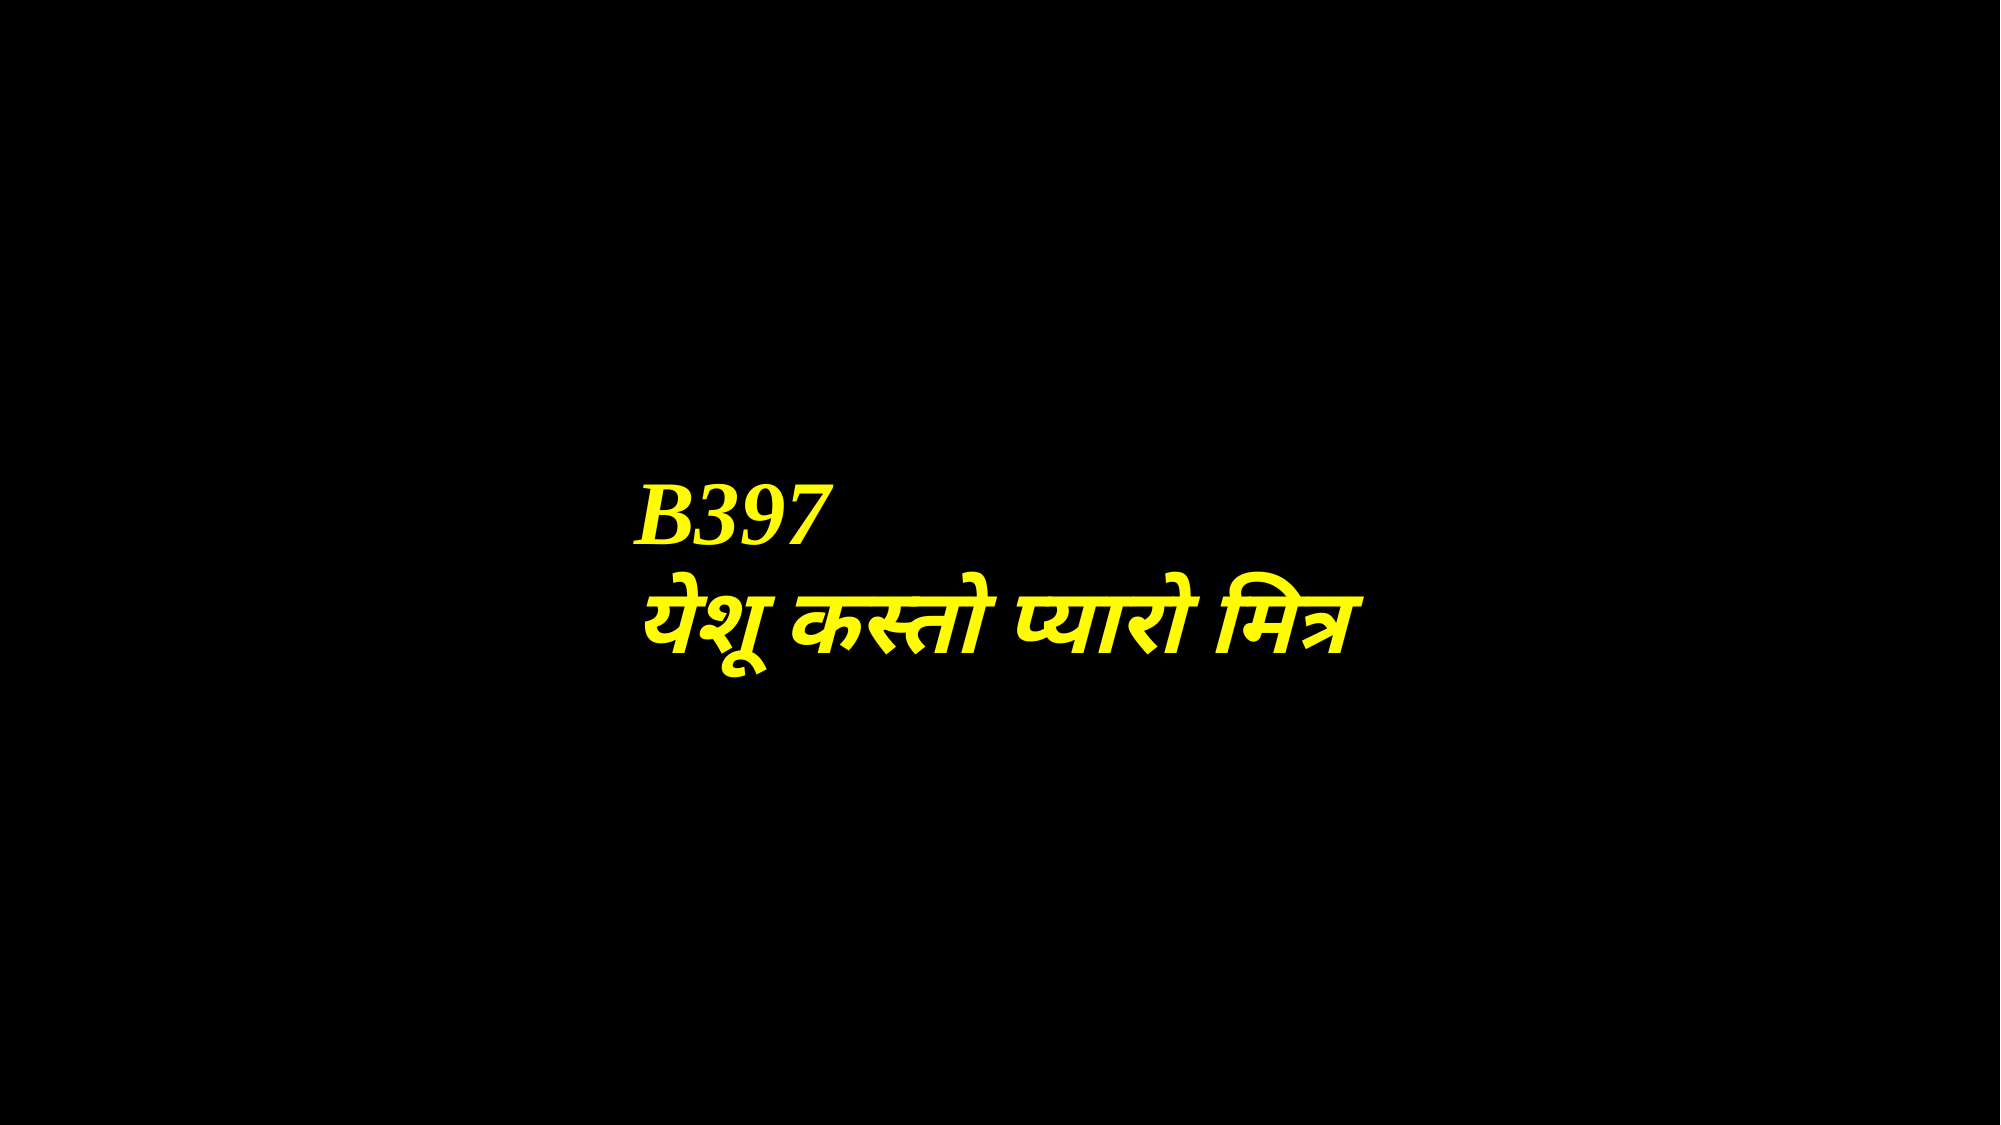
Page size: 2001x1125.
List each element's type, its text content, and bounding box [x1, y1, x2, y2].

text_box B397 येशू कस्तो प्यारो मित्र [628, 447, 1354, 678]
